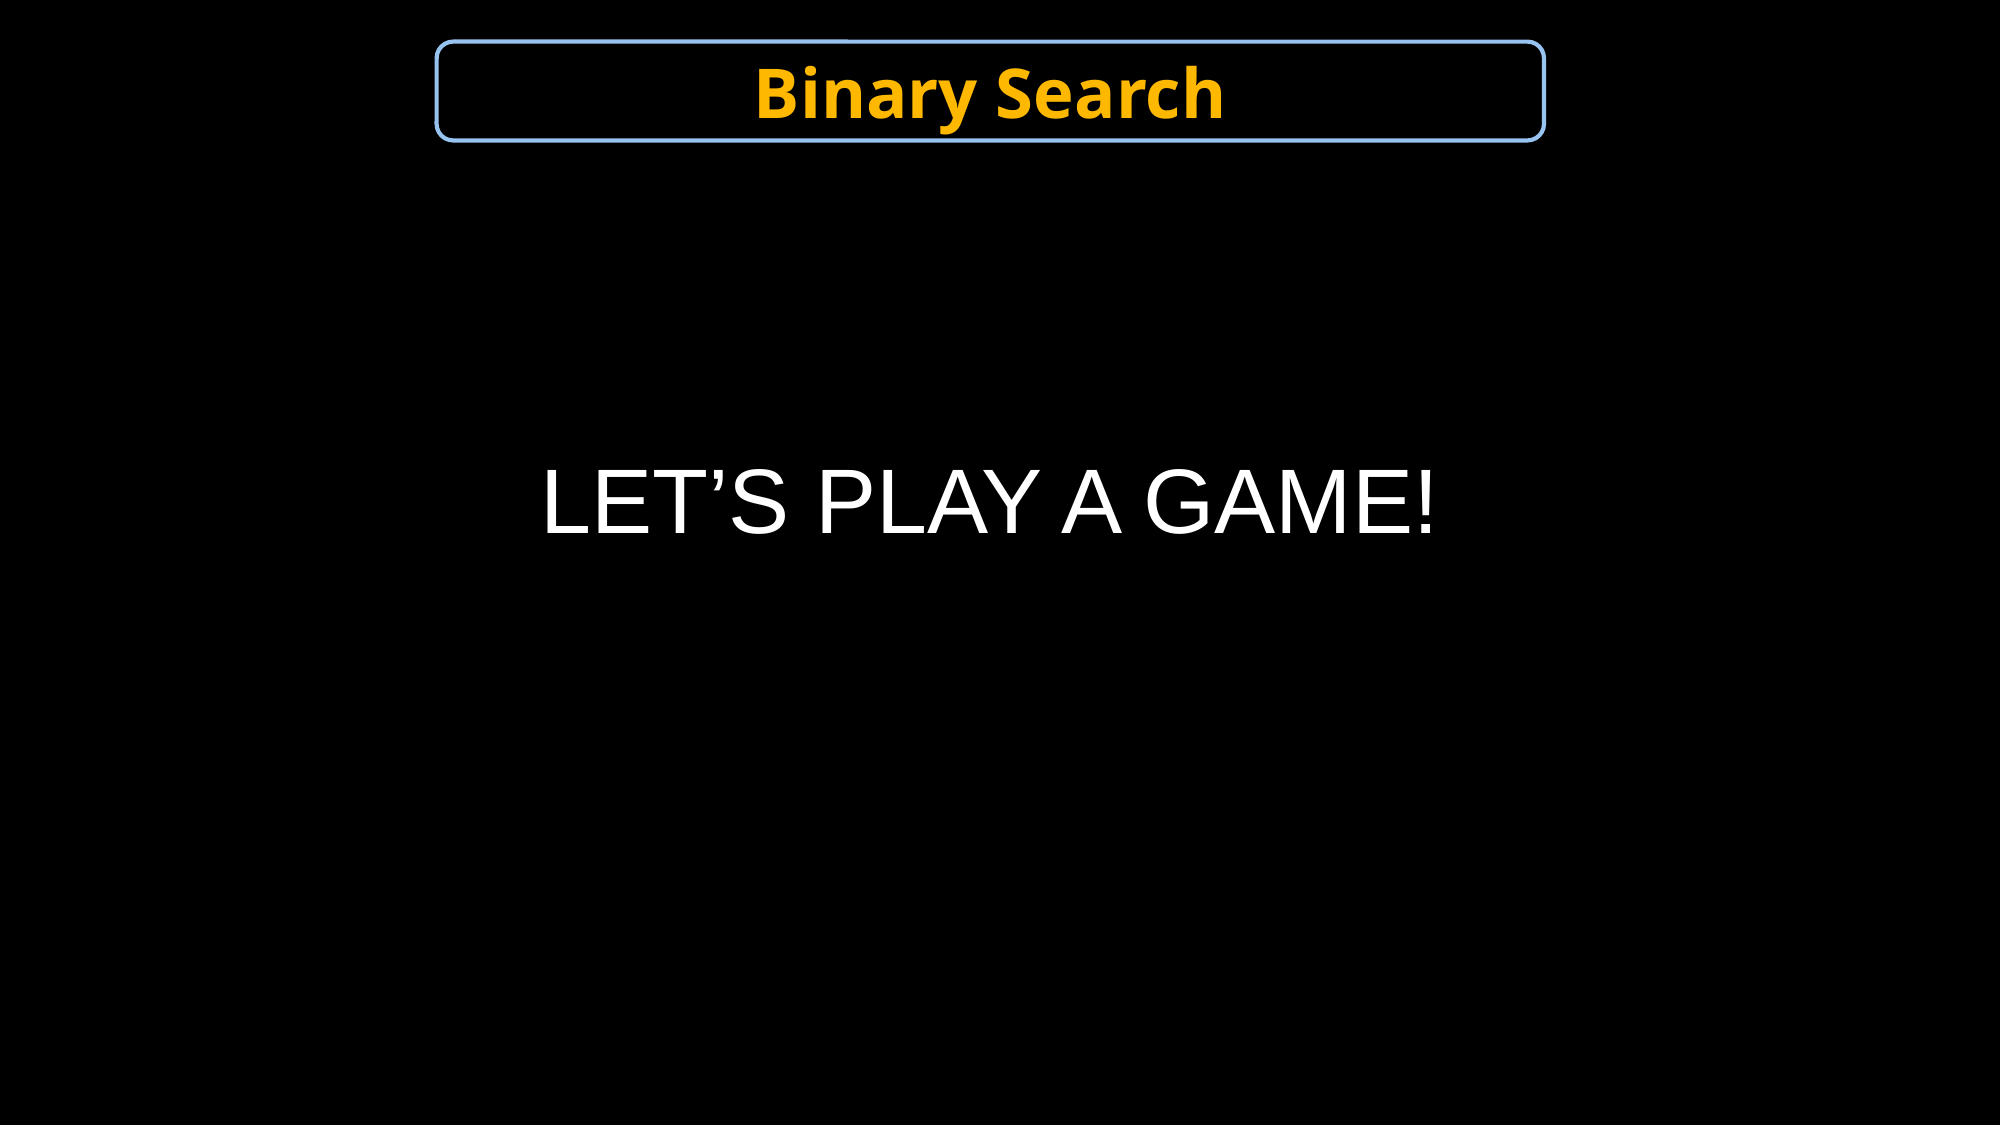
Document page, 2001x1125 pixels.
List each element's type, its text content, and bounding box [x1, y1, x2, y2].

text_box LET’S PLAY A GAME! [532, 434, 1448, 559]
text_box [436, 41, 1545, 141]
